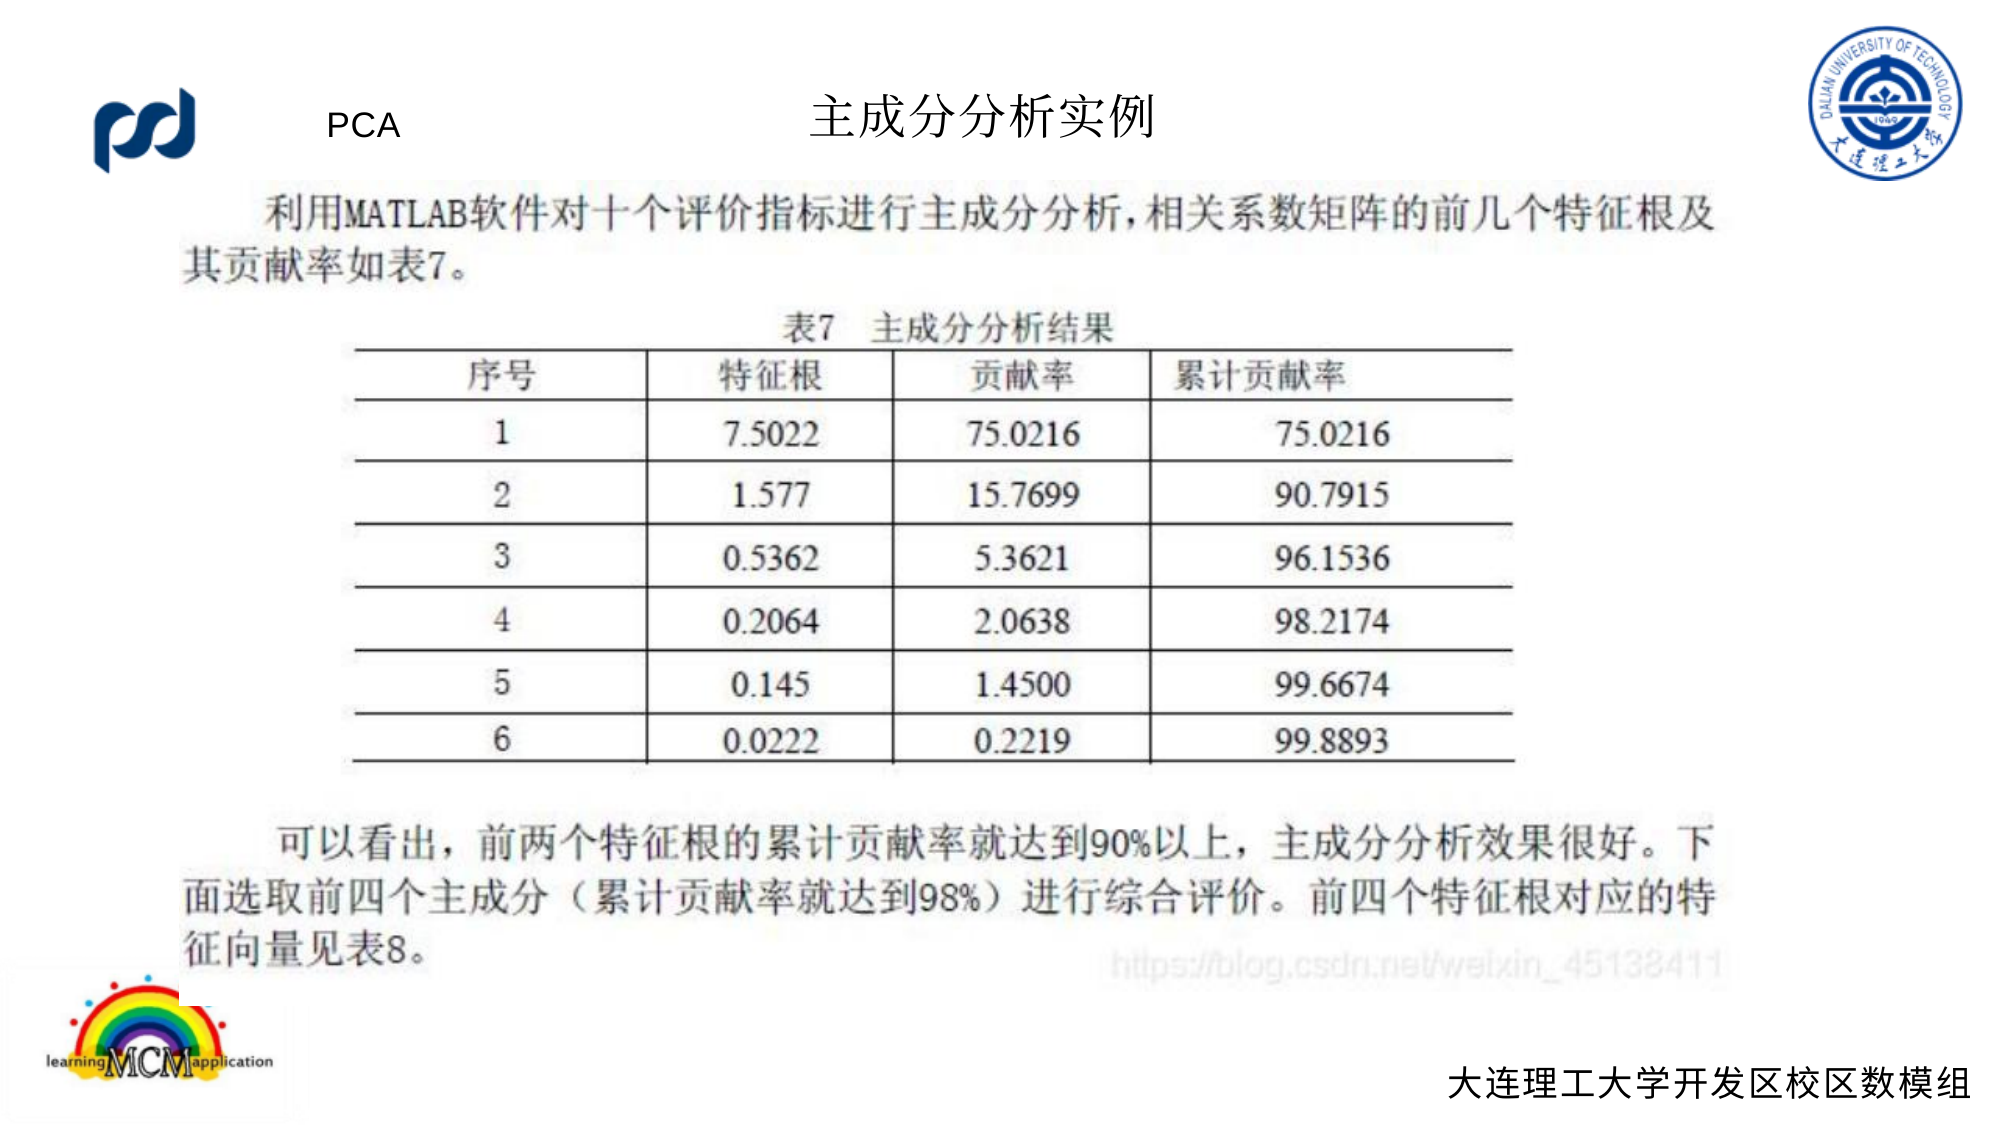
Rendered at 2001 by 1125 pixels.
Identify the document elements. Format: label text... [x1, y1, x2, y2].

picture [1808, 25, 1980, 181]
text_box 主成分分析实例 [806, 86, 1160, 148]
picture [0, 66, 1741, 1125]
text_box 大连理工大学开发区校区数模组 [1445, 1062, 1973, 1106]
text_box PCA [324, 106, 403, 147]
